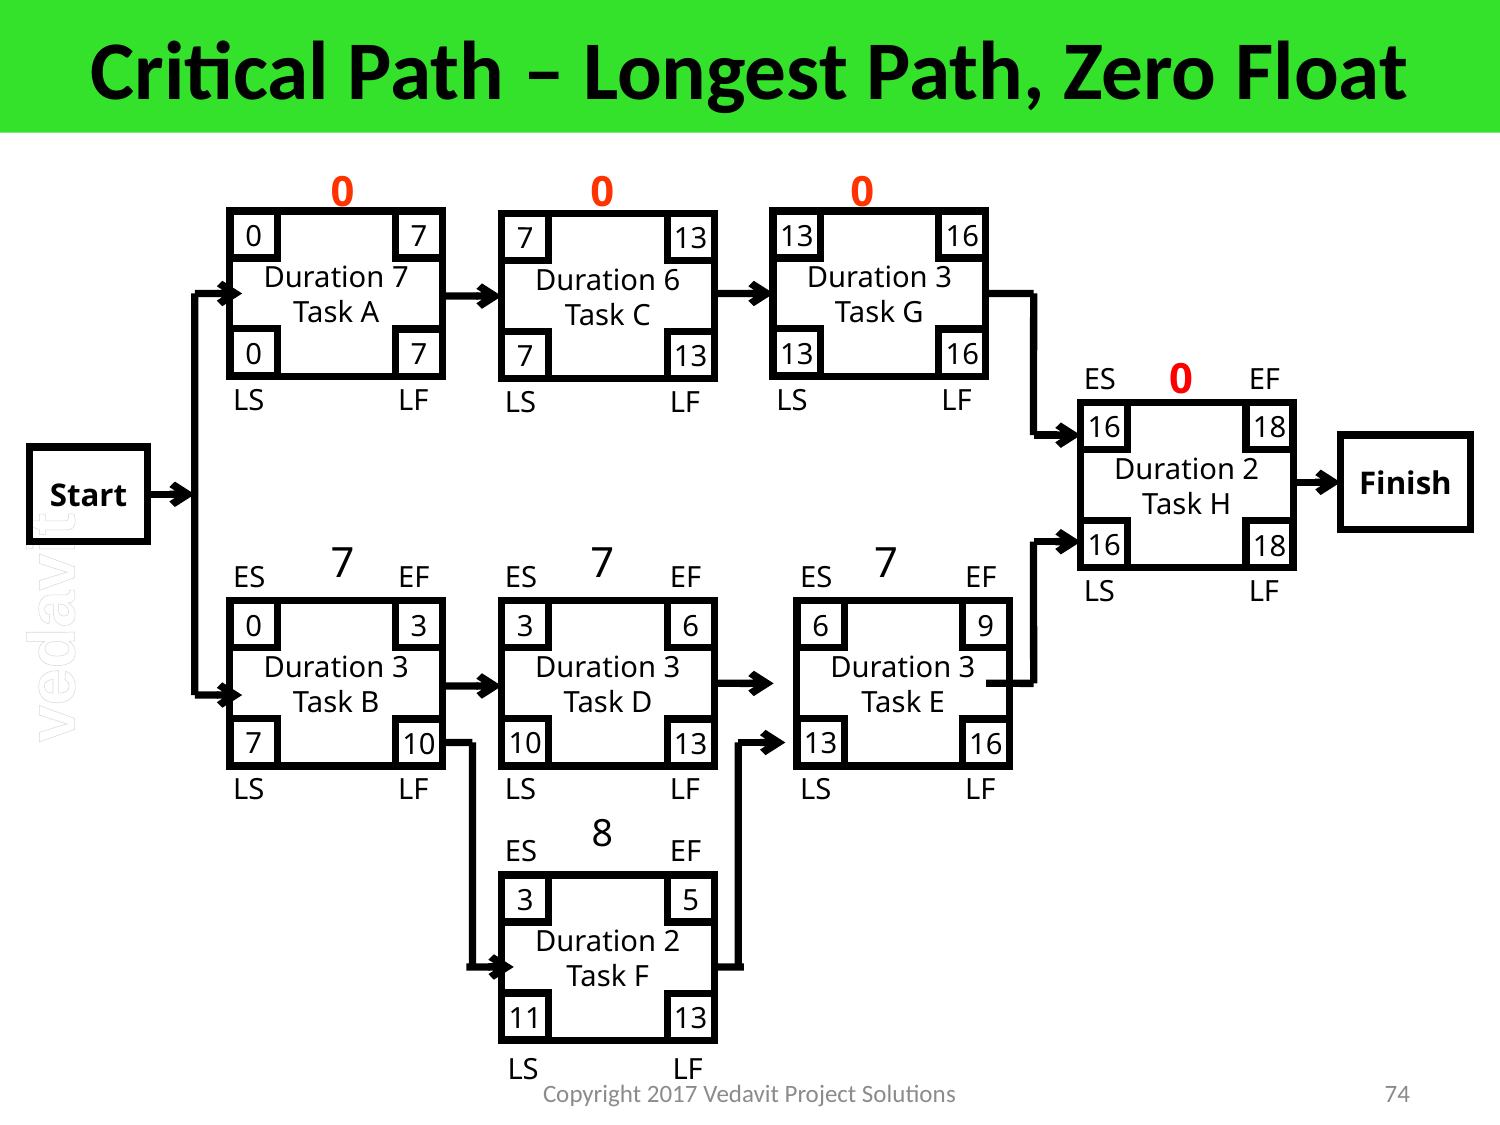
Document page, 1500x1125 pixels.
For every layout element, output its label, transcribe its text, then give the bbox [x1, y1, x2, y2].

title Critical Path – Longest Path, Zero Float [0, 0, 1500, 133]
text_box ES EF [490, 824, 727, 875]
text_box Duration 3 Task B [229, 601, 443, 763]
text_box 0 [572, 157, 632, 213]
text_box [443, 288, 501, 304]
text_box Duration 2 Task F [501, 875, 715, 1041]
text_box 3 [501, 601, 549, 648]
text_box LS LF [1068, 565, 1306, 615]
text_box ES EF [373, 188, 455, 238]
text_box [194, 286, 243, 301]
text_box 0 [312, 157, 373, 210]
text_box [1294, 475, 1341, 490]
text_box Start [29, 447, 148, 542]
text_box [147, 487, 194, 502]
text_box Duration 2 Task H [1080, 402, 1294, 568]
text_box 7 [312, 528, 373, 594]
text_box 10 [395, 718, 443, 763]
text_box 0 [1151, 344, 1211, 402]
text_box 6 [797, 601, 845, 648]
text_box [1034, 427, 1080, 443]
text_box 5 [667, 875, 715, 923]
text_box [194, 687, 243, 703]
text_box ES EF [1211, 352, 1306, 403]
text_box ES EF [490, 550, 727, 601]
text_box LS LF [218, 373, 455, 424]
text_box 3 [501, 875, 549, 923]
text_box 6 [667, 601, 715, 648]
text_box LS LF [761, 373, 998, 424]
text_box ES EF [218, 550, 455, 601]
text_box 13 [667, 718, 715, 763]
text_box Finish [1340, 435, 1471, 530]
text_box 7 [572, 528, 632, 594]
text_box LS LF [492, 1042, 729, 1093]
text_box Duration 6 Task C [501, 213, 715, 379]
text_box ES EF [892, 188, 998, 238]
slide_number 74 [1074, 1062, 1425, 1123]
text_box 0 [230, 601, 278, 648]
text_box [714, 676, 774, 691]
text_box 16 [962, 718, 1010, 763]
text_box 7 [856, 528, 916, 594]
text_box 9 [962, 601, 1010, 648]
text_box 7 [230, 718, 278, 763]
text_box ES EF [785, 550, 1022, 601]
text_box ES EF [632, 190, 727, 241]
text_box Duration 3 Task D [501, 601, 715, 763]
text_box 0 [832, 157, 892, 210]
text_box [466, 959, 514, 975]
text_box [442, 678, 502, 694]
text_box Duration 3 Task E [796, 601, 1010, 763]
text_box 10 [501, 718, 549, 763]
text_box 8 [572, 801, 632, 862]
text_box LS LF [218, 763, 455, 813]
text_box [1034, 534, 1080, 549]
text_box ES EF [218, 188, 312, 238]
text_box LS LF [785, 763, 1022, 813]
text_box LS LF [490, 763, 727, 813]
footer Copyright 2017 Vedavit Project Solutions [512, 1062, 988, 1123]
text_box ES EF [761, 188, 832, 238]
text_box 13 [797, 718, 845, 763]
text_box Duration 7 Task A [229, 210, 443, 377]
text_box 3 [395, 601, 443, 648]
text_box 13 [667, 993, 715, 1041]
text_box LS LF [490, 376, 727, 426]
text_box [738, 735, 786, 750]
text_box 11 [501, 992, 549, 1040]
text_box ES EF [490, 190, 572, 241]
text_box ES EF [1068, 352, 1151, 403]
text_box Duration 3 Task G [772, 210, 986, 377]
